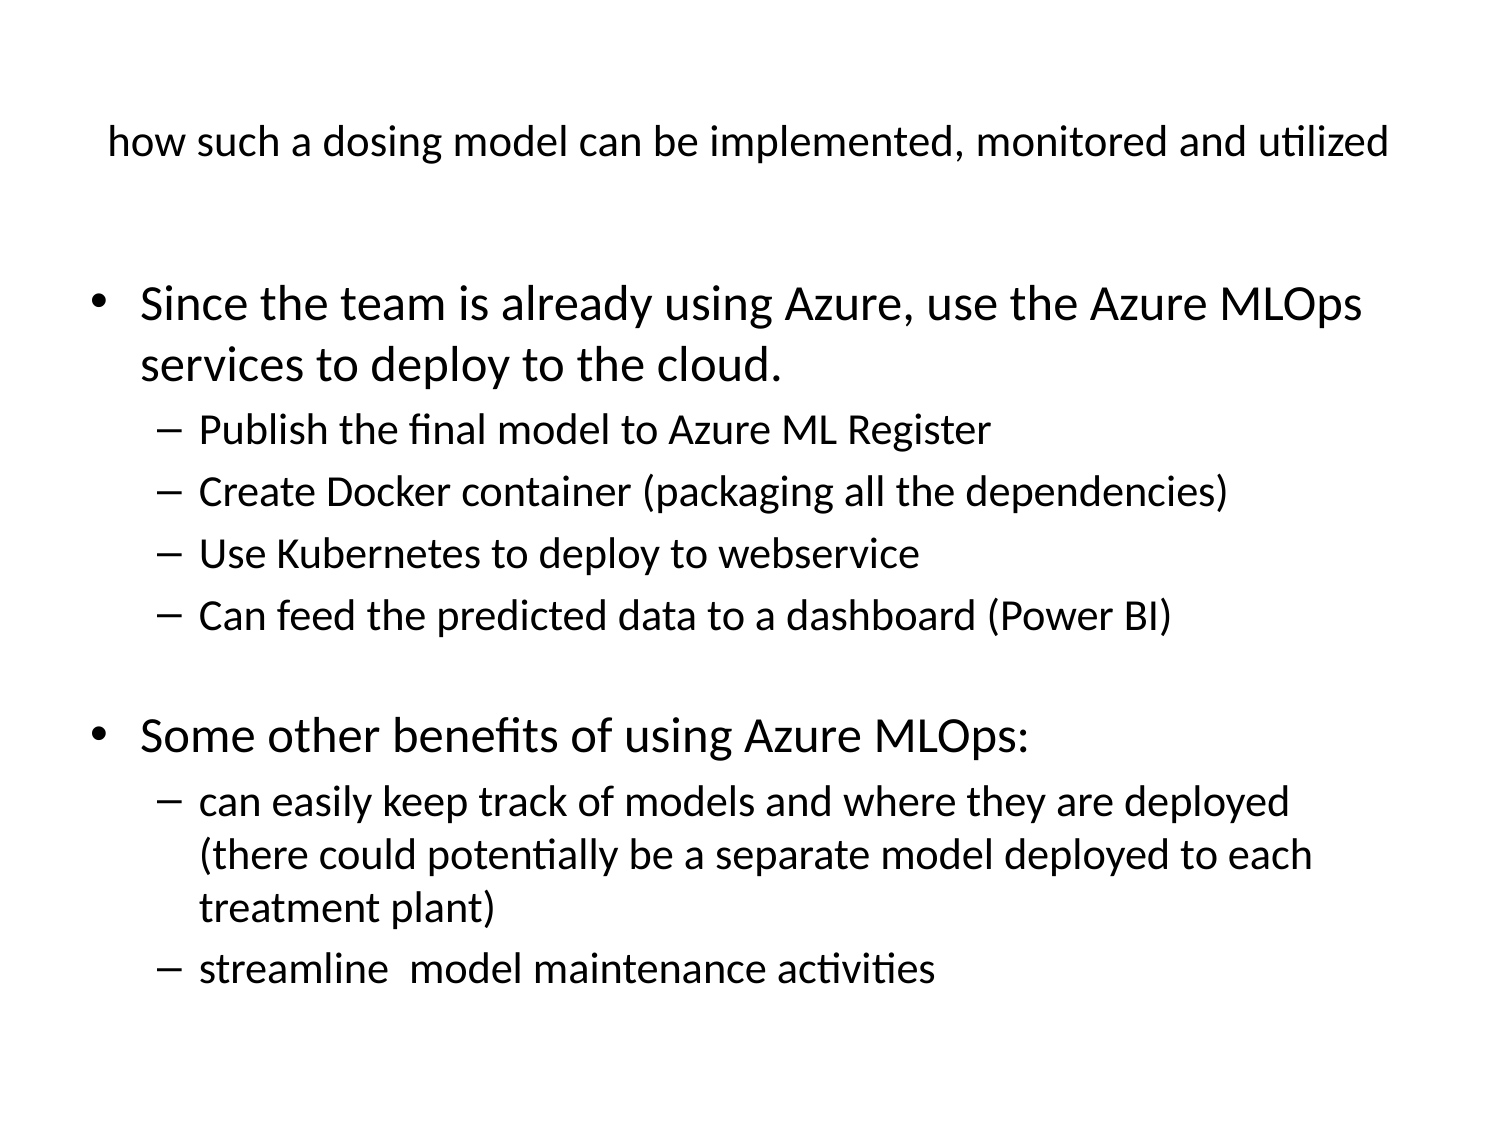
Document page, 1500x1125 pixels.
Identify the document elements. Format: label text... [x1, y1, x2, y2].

title how such a dosing model can be implemented, monitored and utilized [75, 45, 1425, 233]
list Since the team is already using Azure, use the Azure MLOps services to deploy to the cloud. Publish the final model to Azure ML Register Create Docker container (packaging all the dependencies) Use Kubernetes to deploy to webservice Can feed the predicted data to a dashboard (Power BI) Some other benefits of using Azure MLOps: can easily keep track of models and where they are deployed (there could potentially be a separate model deployed to each treatment plant) streamline model maintenance activities [75, 262, 1425, 1005]
